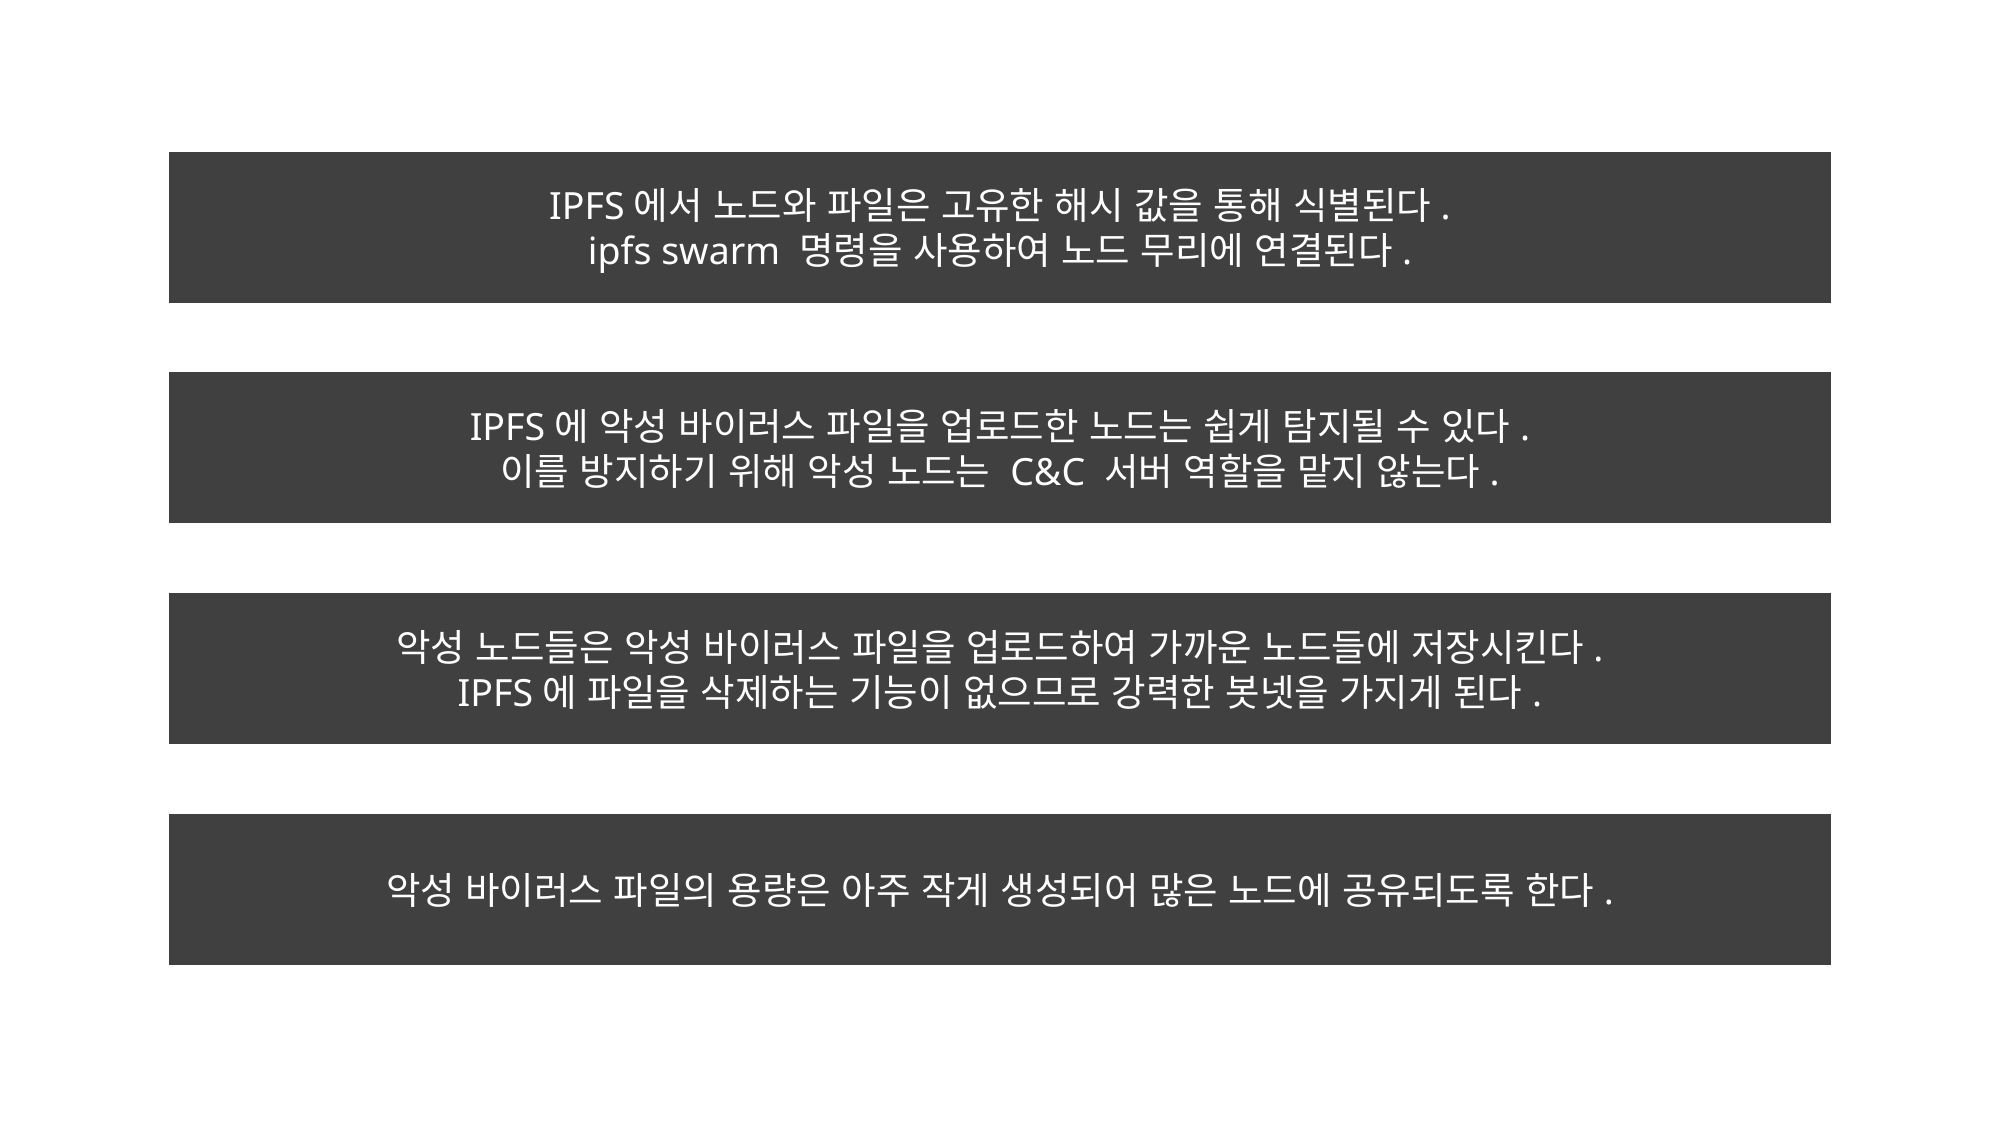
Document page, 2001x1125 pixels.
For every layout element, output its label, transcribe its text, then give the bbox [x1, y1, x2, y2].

text_box 악성 바이러스 파일의 용량은 아주 작게 생성되어 많은 노드에 공유되도록 한다. [169, 814, 1831, 965]
text_box IPFS에 악성 바이러스 파일을 업로드한 노드는 쉽게 탐지될 수 있다. 이를 방지하기 위해 악성 노드는 C&C 서버 역할을 맡지 않는다. [169, 372, 1831, 523]
text_box 악성 노드들은 악성 바이러스 파일을 업로드하여 가까운 노드들에 저장시킨다. IPFS에 파일을 삭제하는 기능이 없으므로 강력한 봇넷을 가지게 된다. [169, 593, 1831, 744]
text_box IPFS에서 노드와 파일은 고유한 해시 값을 통해 식별된다. ipfs swarm 명령을 사용하여 노드 무리에 연결된다. [169, 152, 1831, 303]
